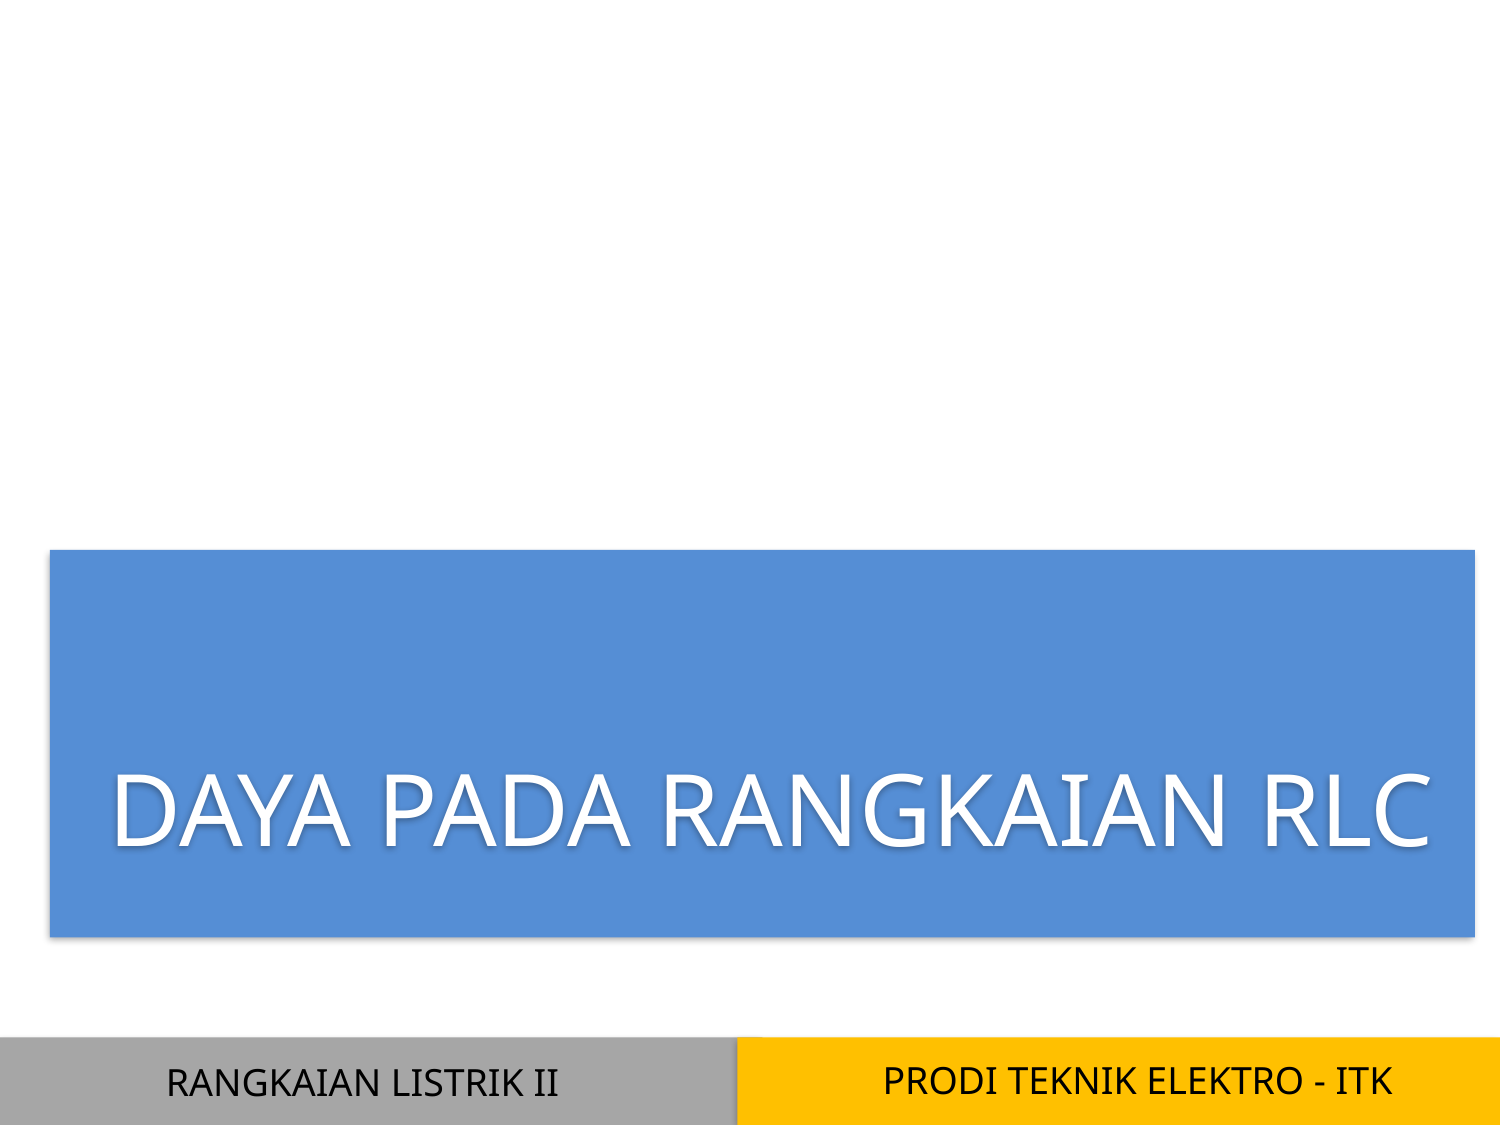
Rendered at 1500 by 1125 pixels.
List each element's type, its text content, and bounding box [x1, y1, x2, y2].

text_box [735, 1035, 1500, 1125]
text_box PRODI TEKNIK ELEKTRO - ITK [774, 1049, 1500, 1110]
text_box RANGKAIAN LISTRIK II [0, 1051, 725, 1112]
text_box DAYA PADA RANGKAIAN RLC [75, 739, 1450, 874]
text_box [48, 548, 1477, 939]
text_box [0, 1035, 735, 1125]
